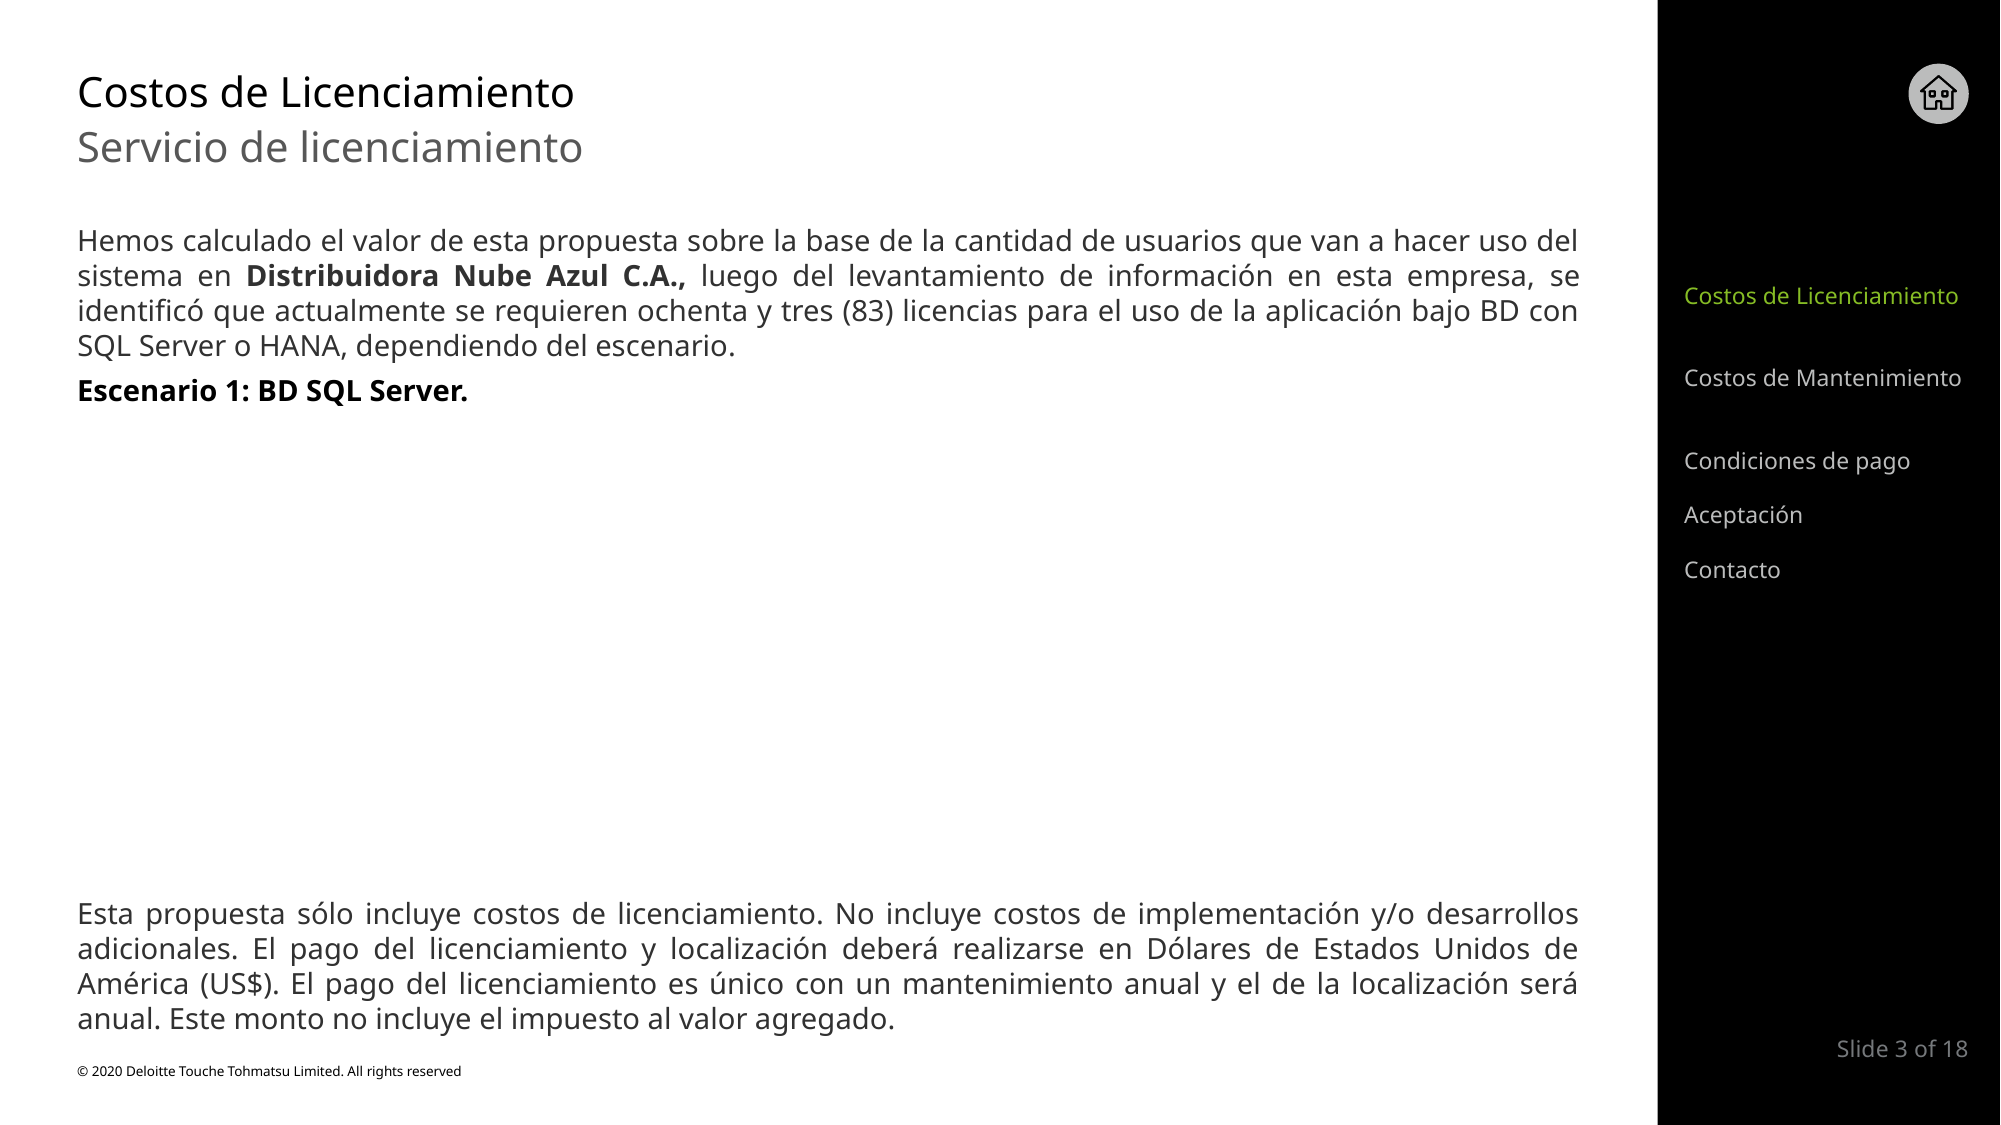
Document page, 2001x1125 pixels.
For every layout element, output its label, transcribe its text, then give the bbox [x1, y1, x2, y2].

text_box Costos de Mantenimiento [1684, 363, 1968, 392]
text_box Contacto [1684, 555, 1968, 584]
list Hemos calculado el valor de esta propuesta sobre la base de la cantidad de usuarios que van a hacer uso del sistema en Distribuidora Nube Azul C.A., luego del levantamiento de información en esta empresa, se identificó que actualmente se requieren ochenta y tres (83) licencias para el uso de la aplicación bajo BD con SQL Server o HANA, dependiendo del escenario. Escenario 1: BD SQL Server. [77, 245, 1581, 447]
text_box Condiciones de pago [1684, 446, 1968, 474]
title Costos de Licenciamiento [77, 66, 1581, 120]
text_box Aceptación [1684, 501, 1968, 529]
text_box Esta propuesta sólo incluye costos de licenciamiento. No incluye costos de implementación y/o desarrollos adicionales. El pago del licenciamiento y localización deberá realizarse en Dólares de Estados Unidos de América (US$). El pago del licenciamiento es único con un mantenimiento anual y el de la localización será anual. Este monto no incluye el impuesto al valor agregado. [77, 895, 1581, 1034]
text_box Costos de Licenciamiento [1684, 281, 1975, 337]
list Servicio de licenciamiento [77, 120, 1581, 245]
